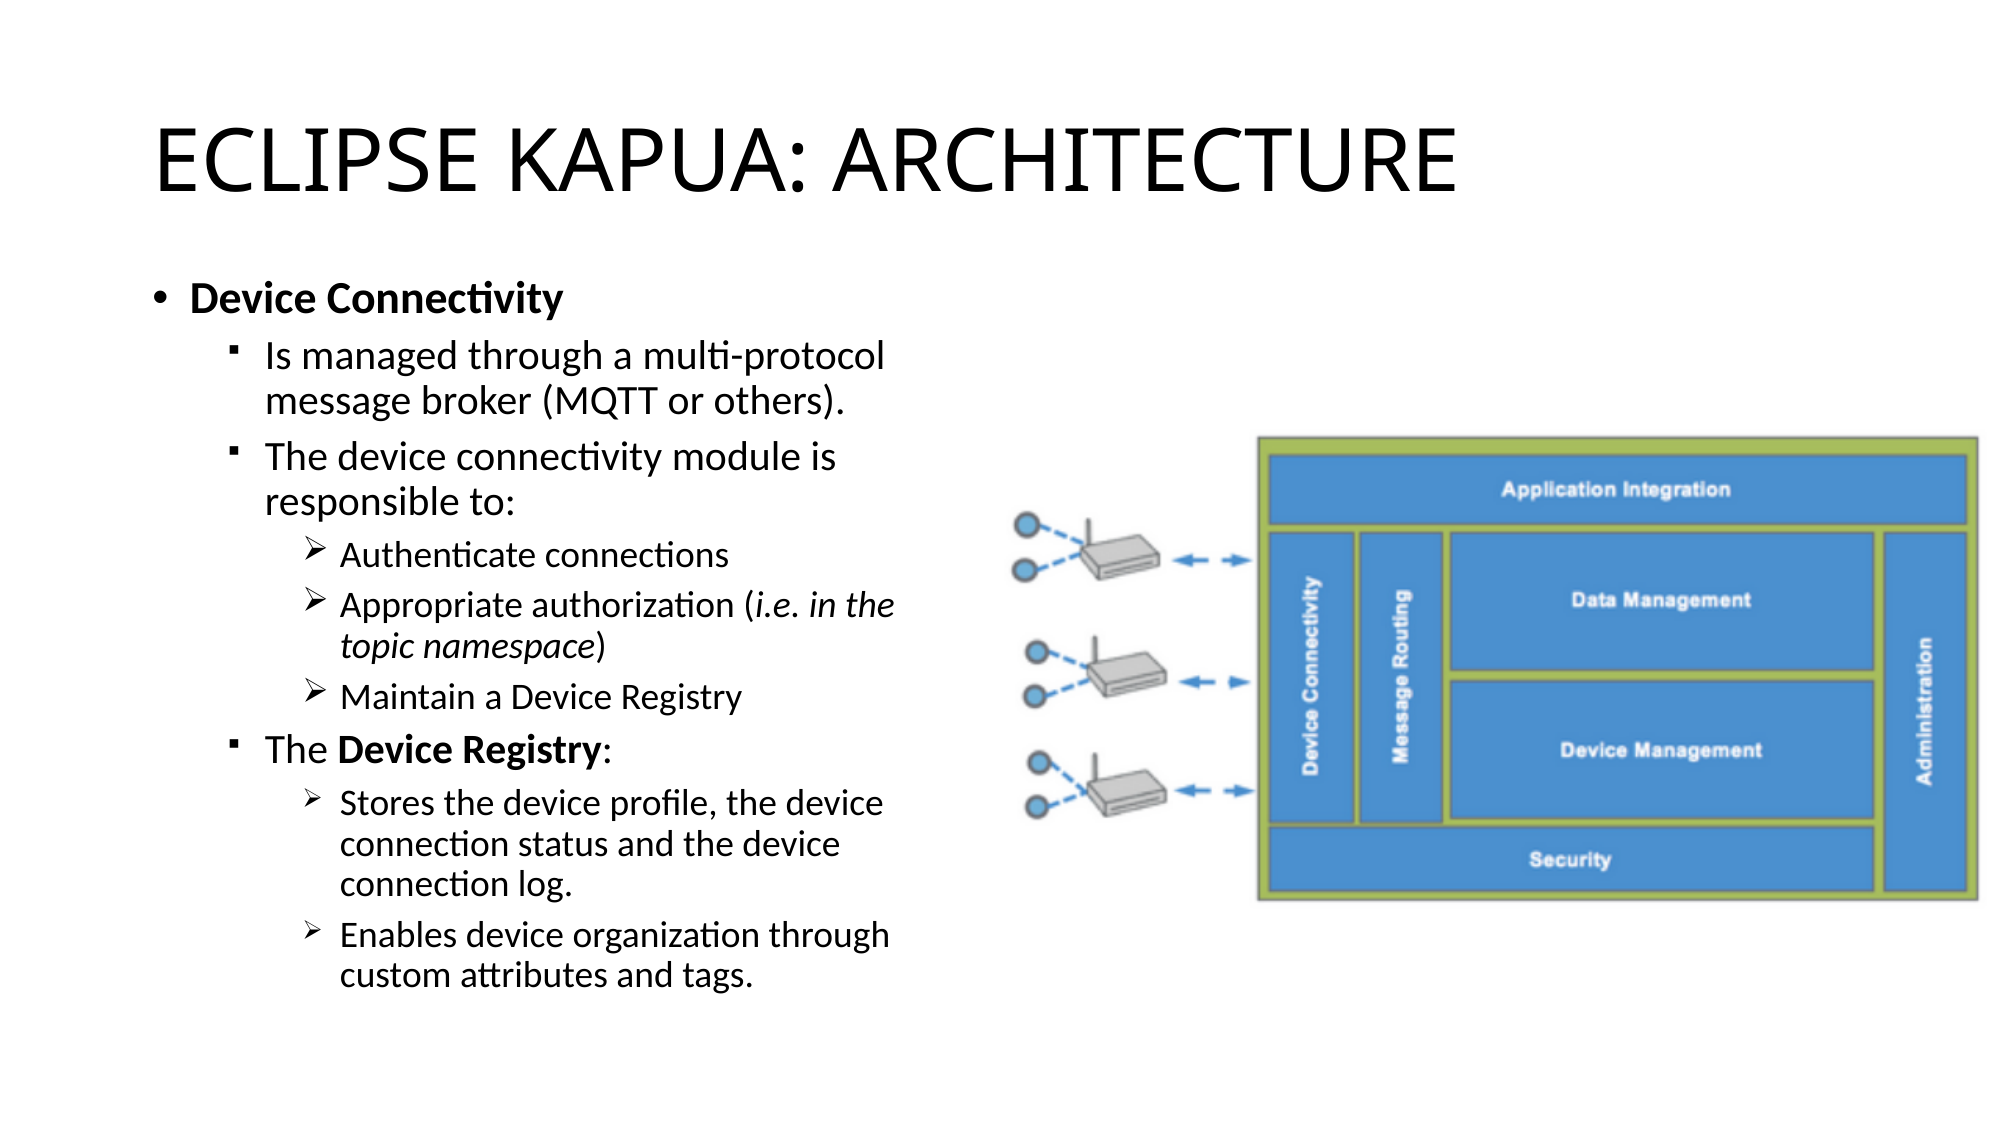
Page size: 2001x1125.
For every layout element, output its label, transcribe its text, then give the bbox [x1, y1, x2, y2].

picture [993, 422, 1988, 912]
title ECLIPSE KAPUA: ARCHITECTURE [137, 59, 1934, 267]
text_box Device Connectivity Is managed through a multi-protocol message broker (MQTT or others). The device connectivity module is responsible to: Authenticate connections Appropriate authorization (i.e. in the topic namespace) Maintain a Device Registry The Device Registry: Stores the device profile, the device connection status and the device connection log. Enables device organization through custom attributes and tags. [137, 267, 963, 1065]
